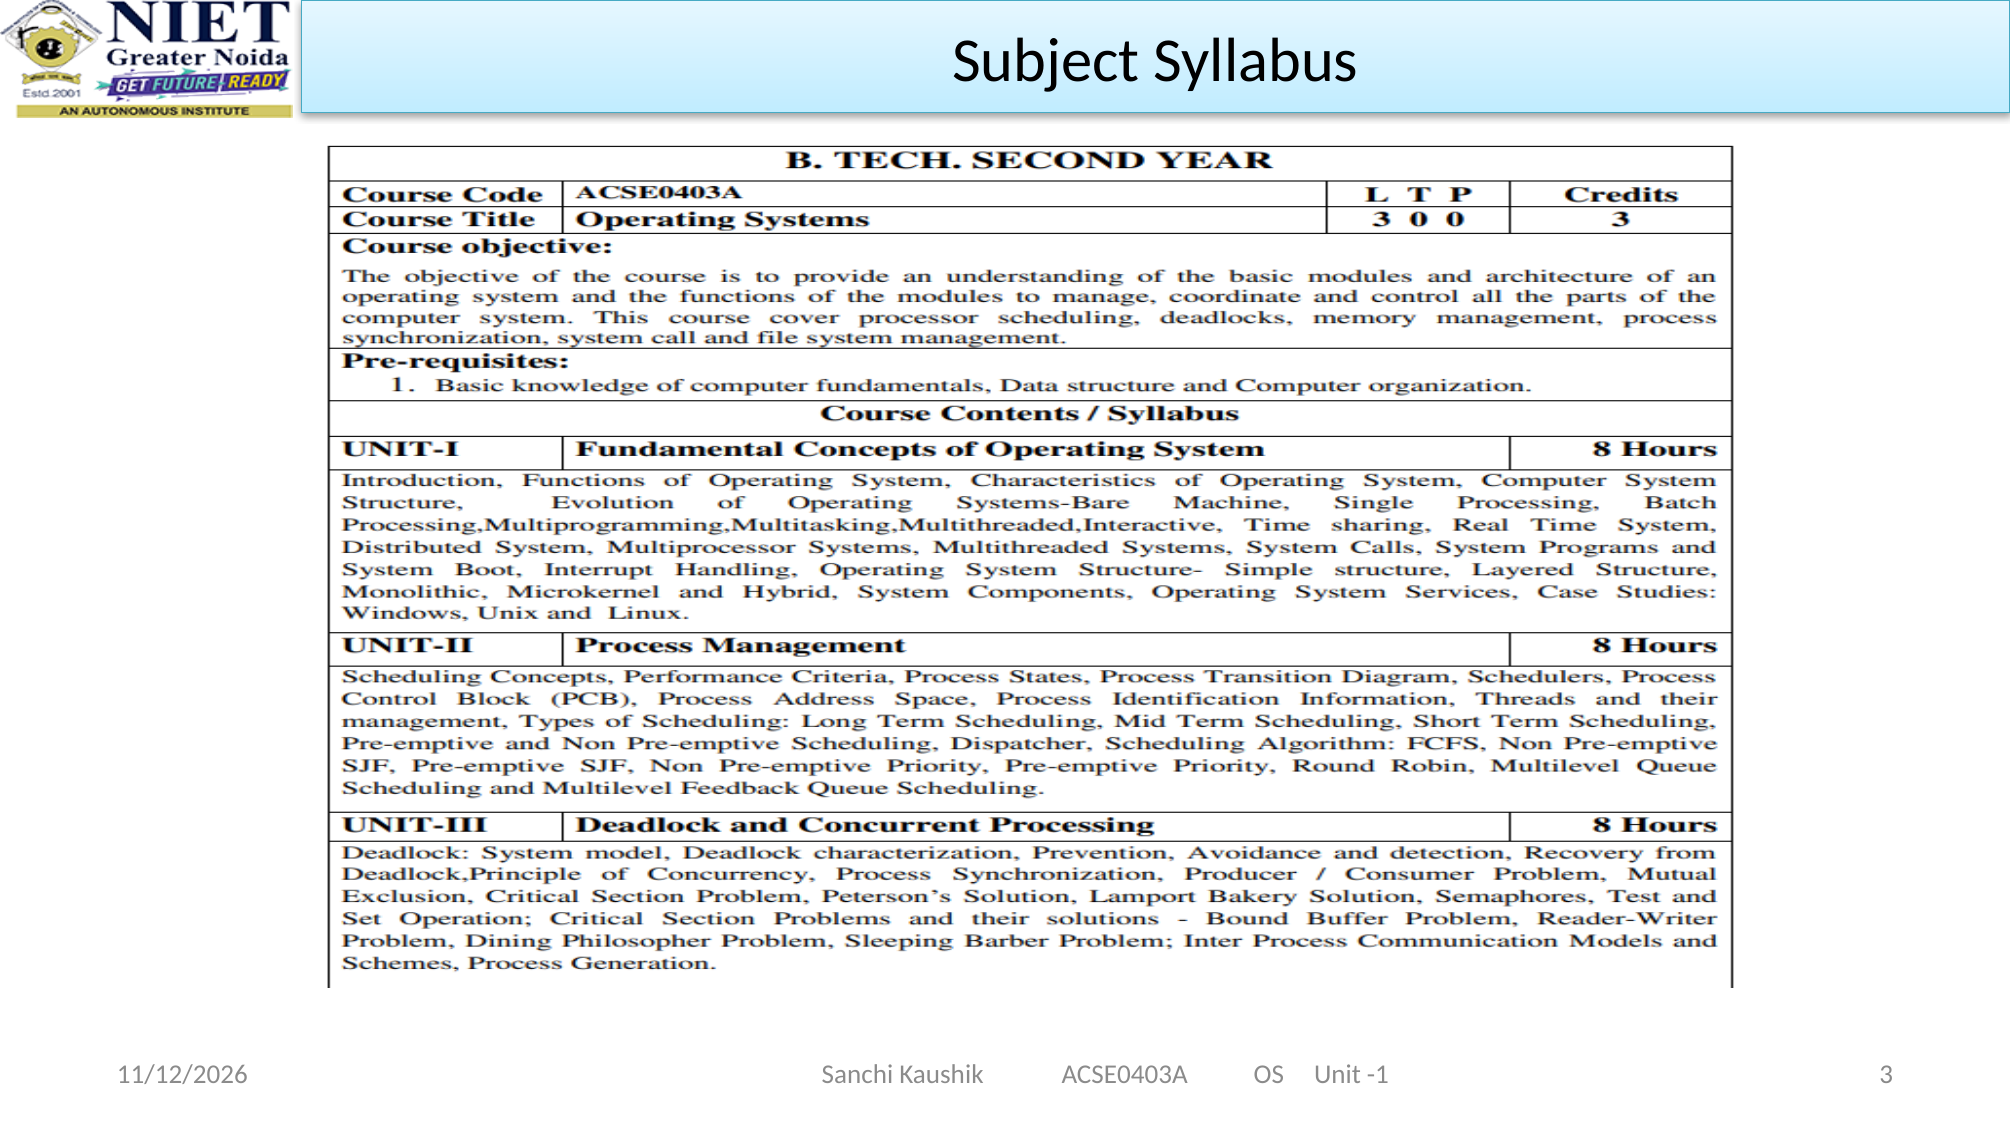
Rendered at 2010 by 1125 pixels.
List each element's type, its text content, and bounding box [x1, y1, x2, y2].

picture [301, 136, 1755, 988]
slide_number 3 [1440, 1042, 1910, 1103]
picture [0, 0, 294, 118]
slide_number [100, 1042, 570, 1103]
footer Sanchi Kaushik ACSE0403A OS Unit -1 [570, 1042, 1440, 1103]
text_box Subject Syllabus [301, 0, 2010, 113]
